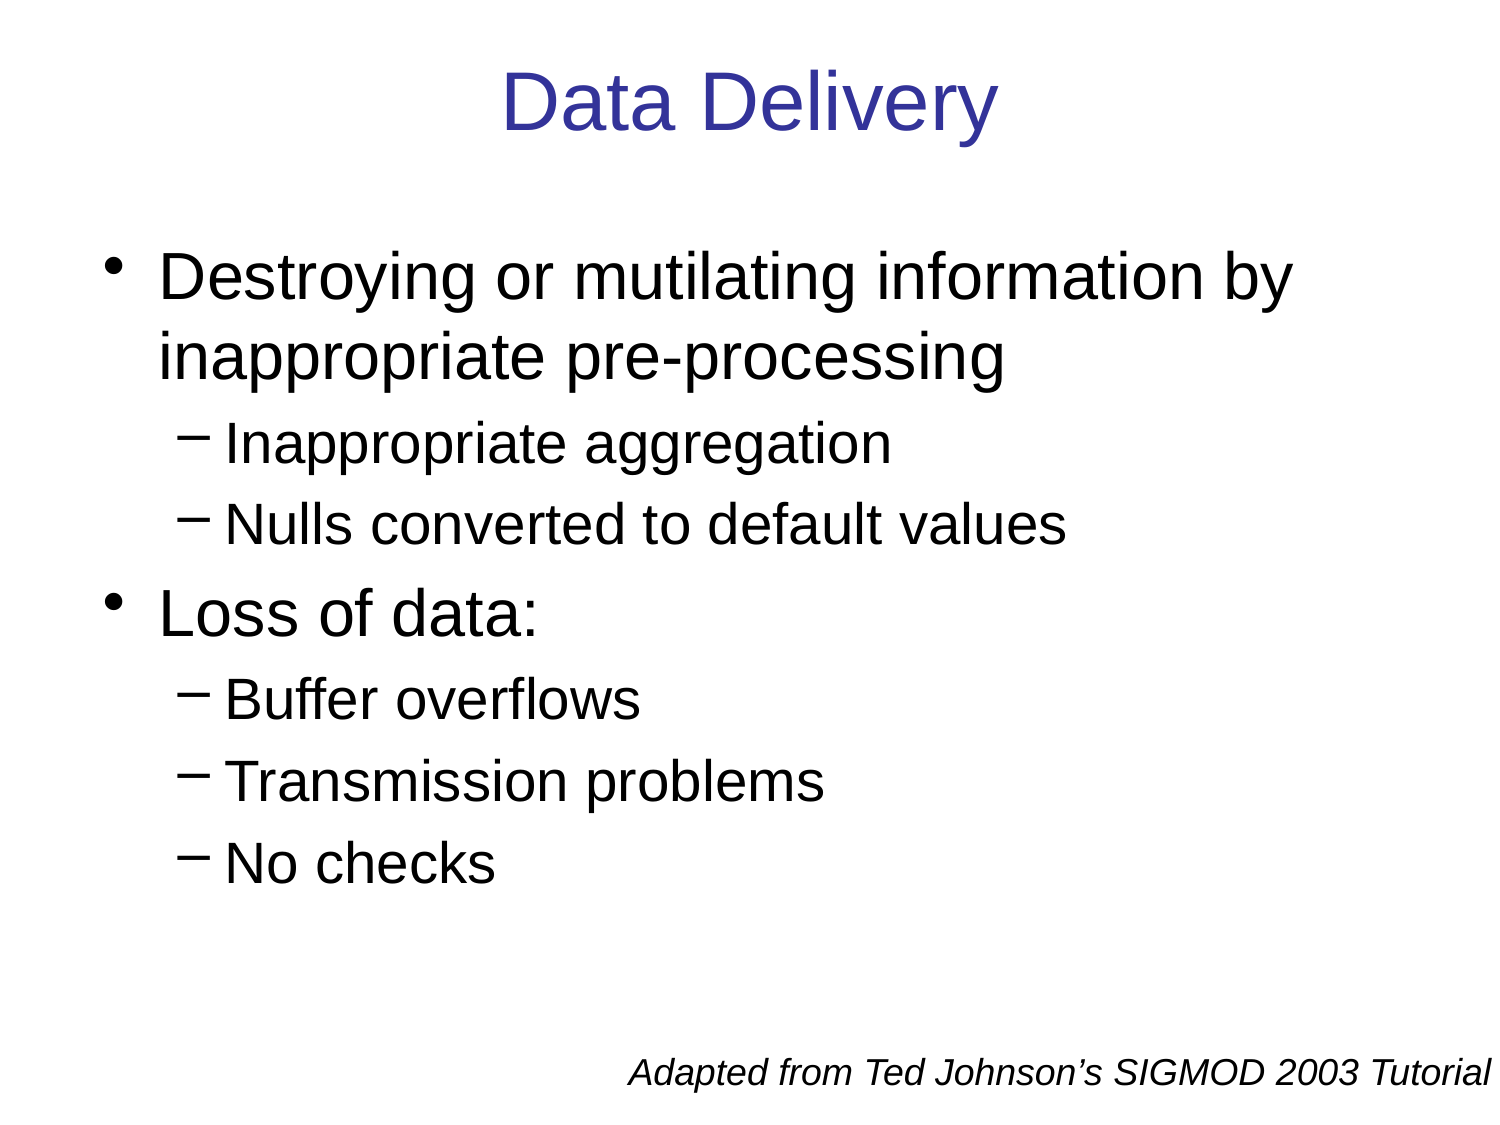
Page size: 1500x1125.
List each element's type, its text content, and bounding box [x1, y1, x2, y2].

title Data Delivery [75, 31, 1425, 162]
text_box Adapted from Ted Johnson’s SIGMOD 2003 Tutorial [613, 1040, 1500, 1100]
list Destroying or mutilating information by inappropriate pre-processing Inappropriate aggregation Nulls converted to default values Loss of data: Buffer overflows Transmission problems No checks [87, 225, 1438, 1101]
